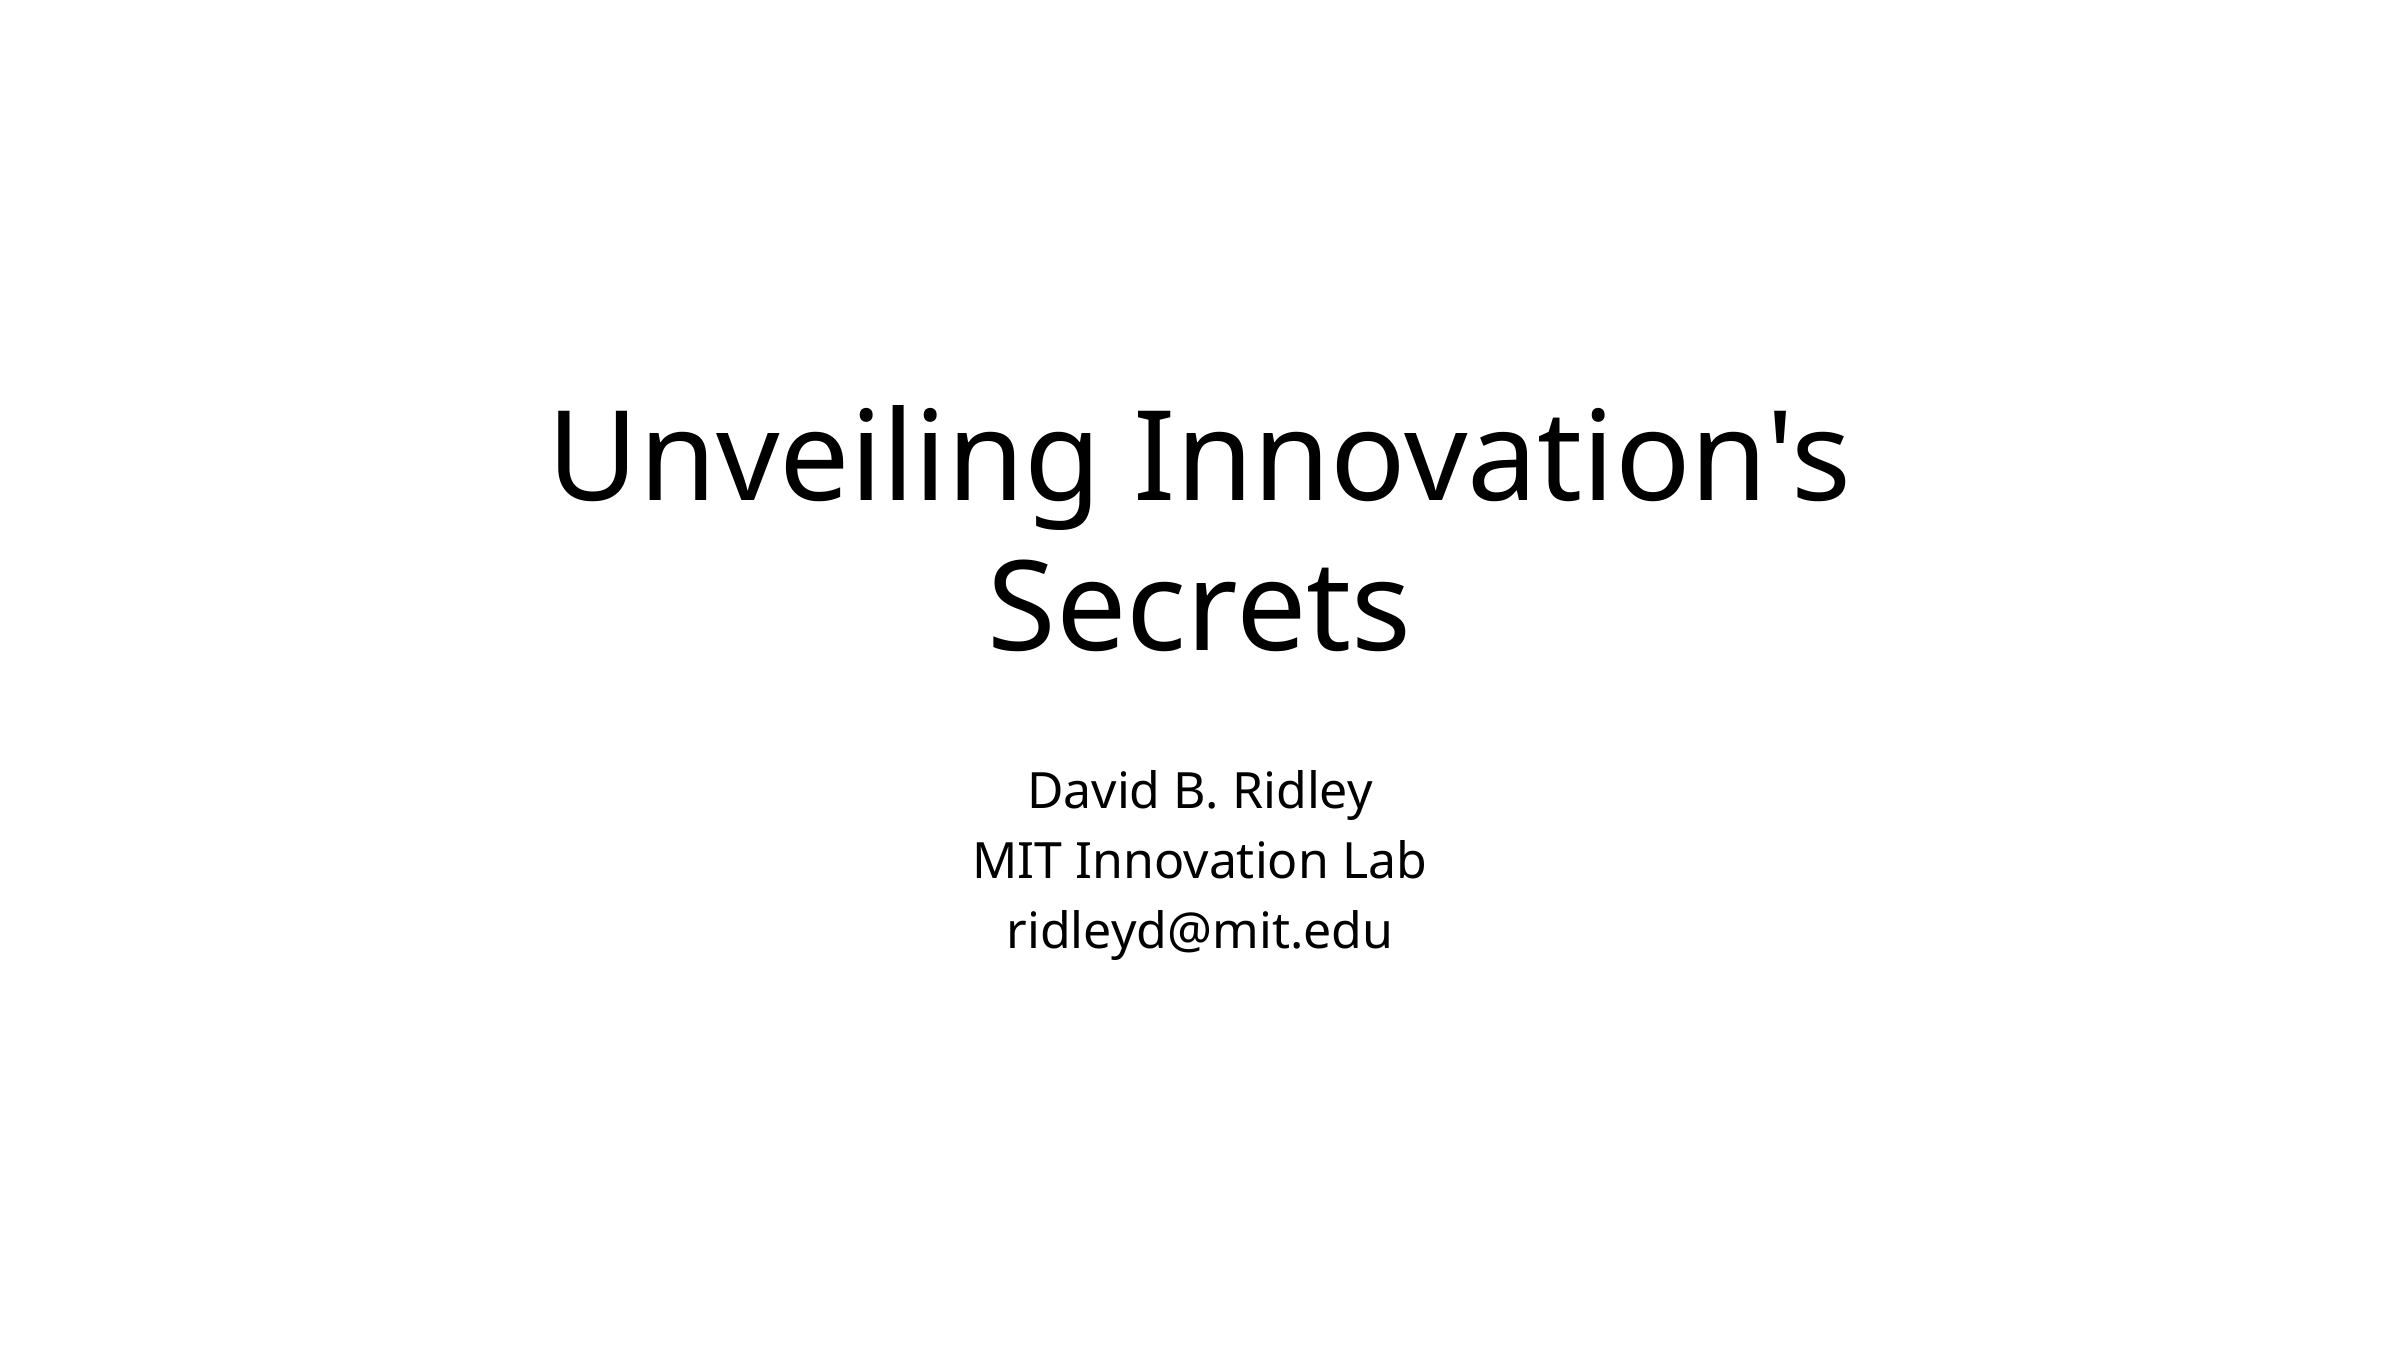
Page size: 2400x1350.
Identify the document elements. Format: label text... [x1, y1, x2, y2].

subtitle David B. Ridley MIT Innovation Lab ridleyd@mit.edu [450, 750, 1950, 1023]
title Unveiling Innovation's Secrets [450, 329, 1950, 721]
